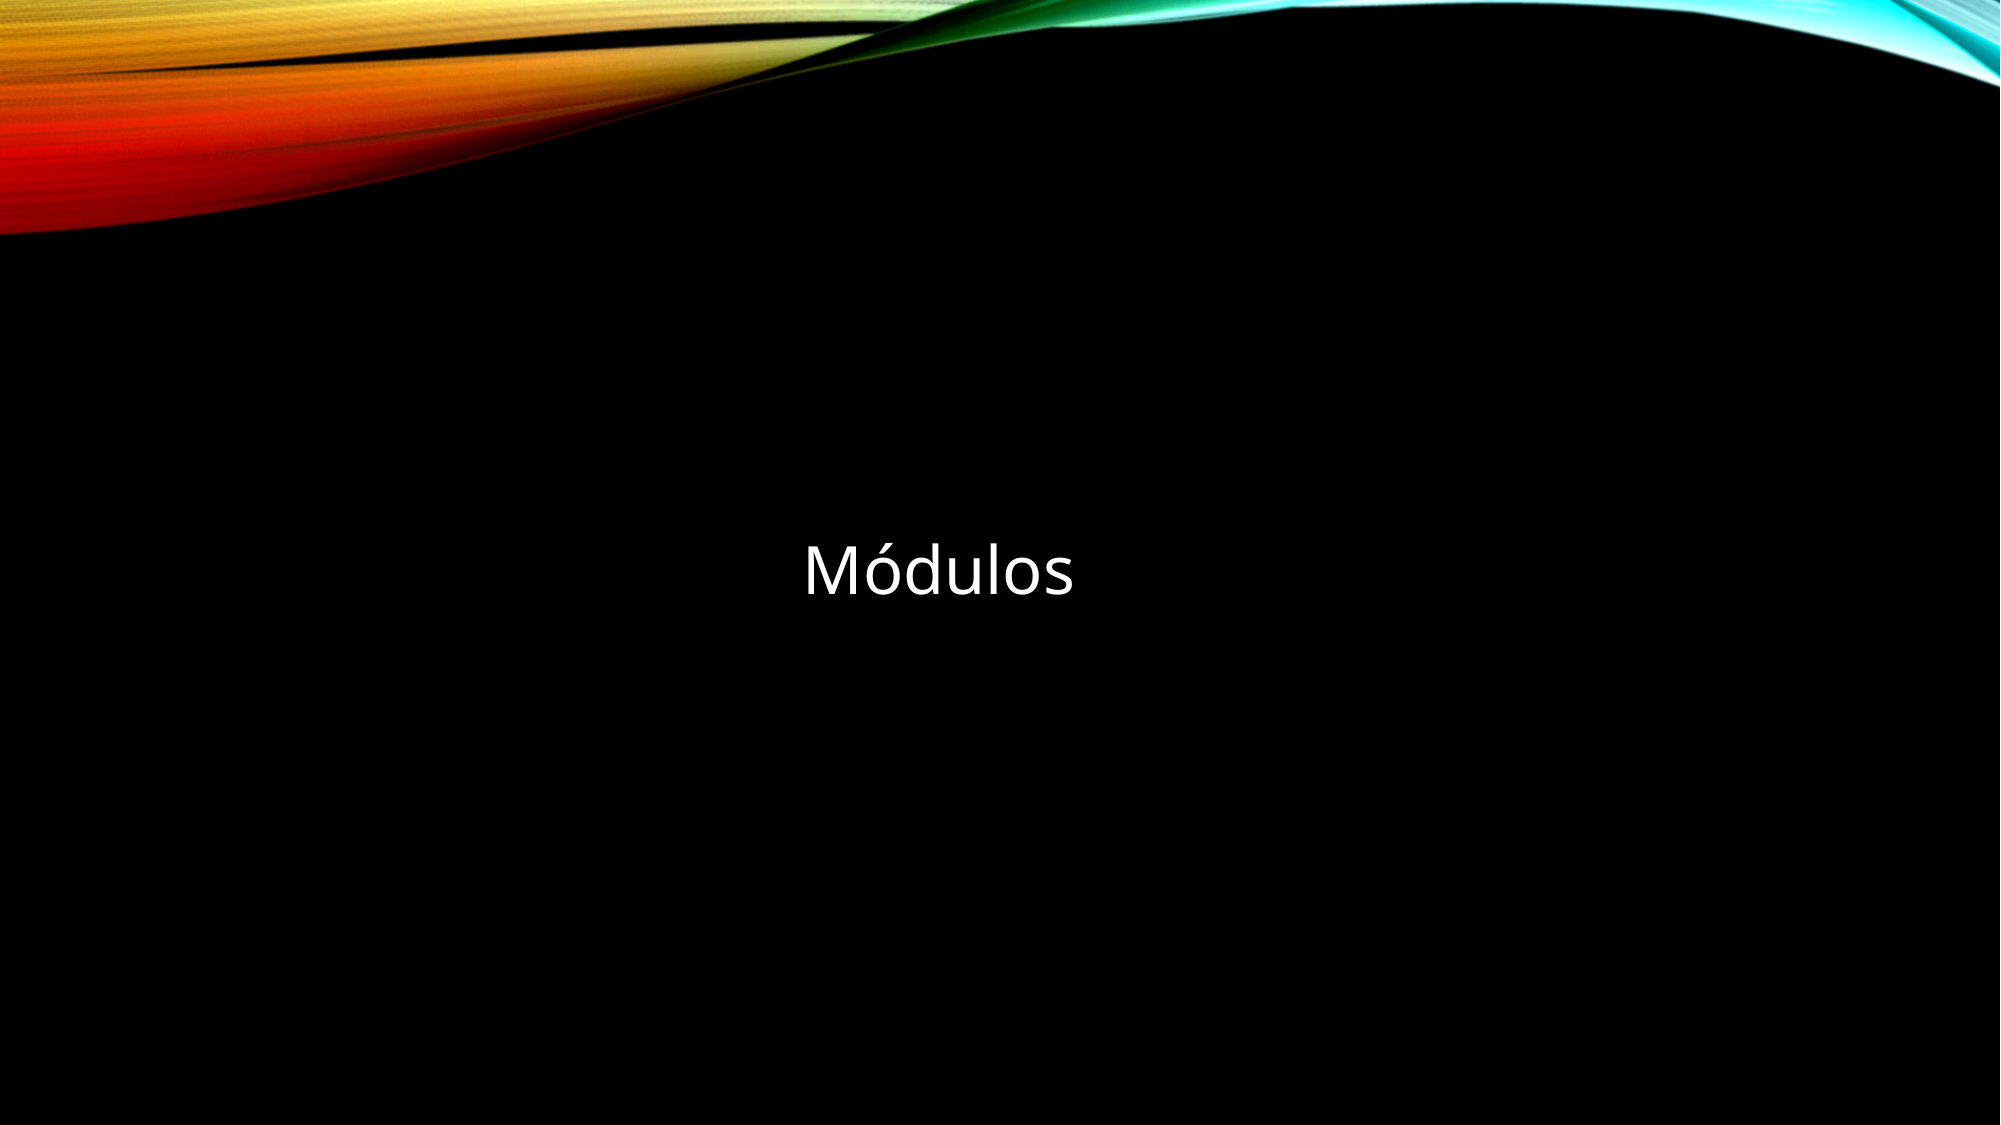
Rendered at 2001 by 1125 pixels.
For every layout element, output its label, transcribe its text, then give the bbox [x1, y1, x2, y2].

picture [0, 0, 2000, 237]
list Módulos [787, 529, 1213, 648]
